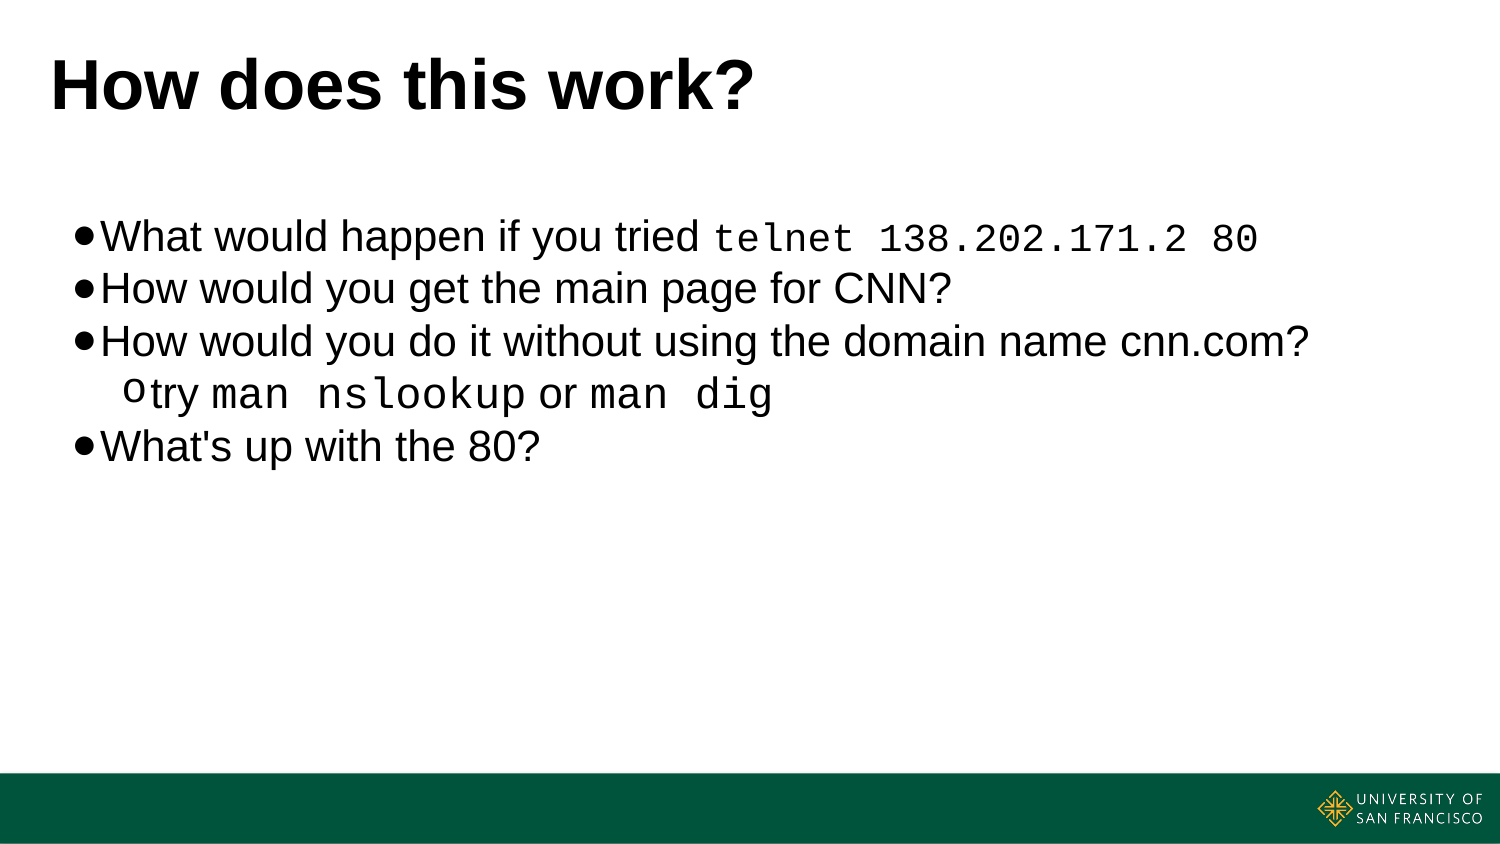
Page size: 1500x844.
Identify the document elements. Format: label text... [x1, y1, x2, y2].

list What would happen if you tried telnet 138.202.171.2 80 How would you get the main page for CNN? How would you do it without using the domain name cnn.com? try man nslookup or man dig What's up with the 80? [45, 202, 1467, 819]
title How does this work? [45, 33, 1467, 144]
picture [1317, 790, 1482, 827]
